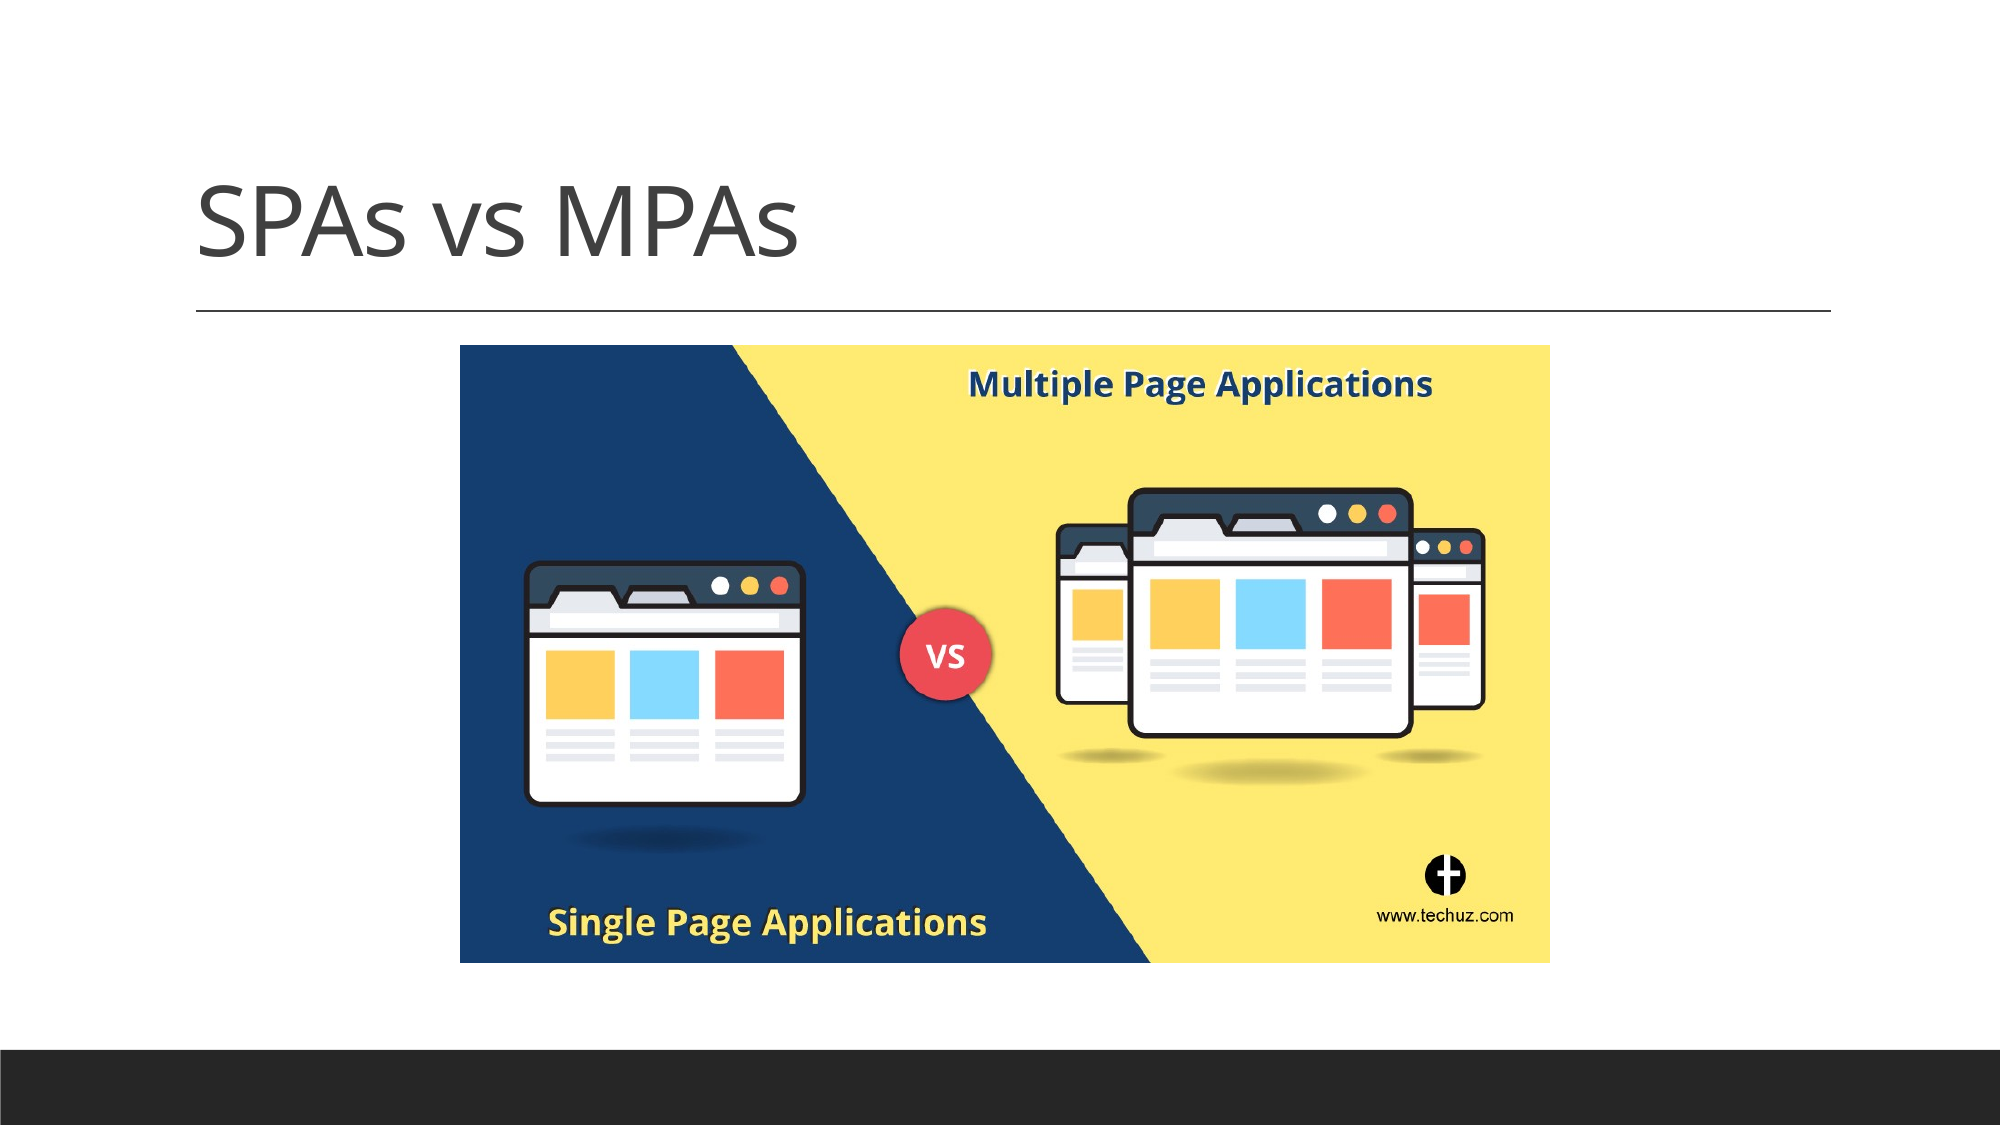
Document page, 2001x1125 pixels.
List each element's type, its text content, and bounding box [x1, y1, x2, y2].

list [460, 345, 1550, 964]
title SPAs vs MPAs [180, 47, 1830, 285]
